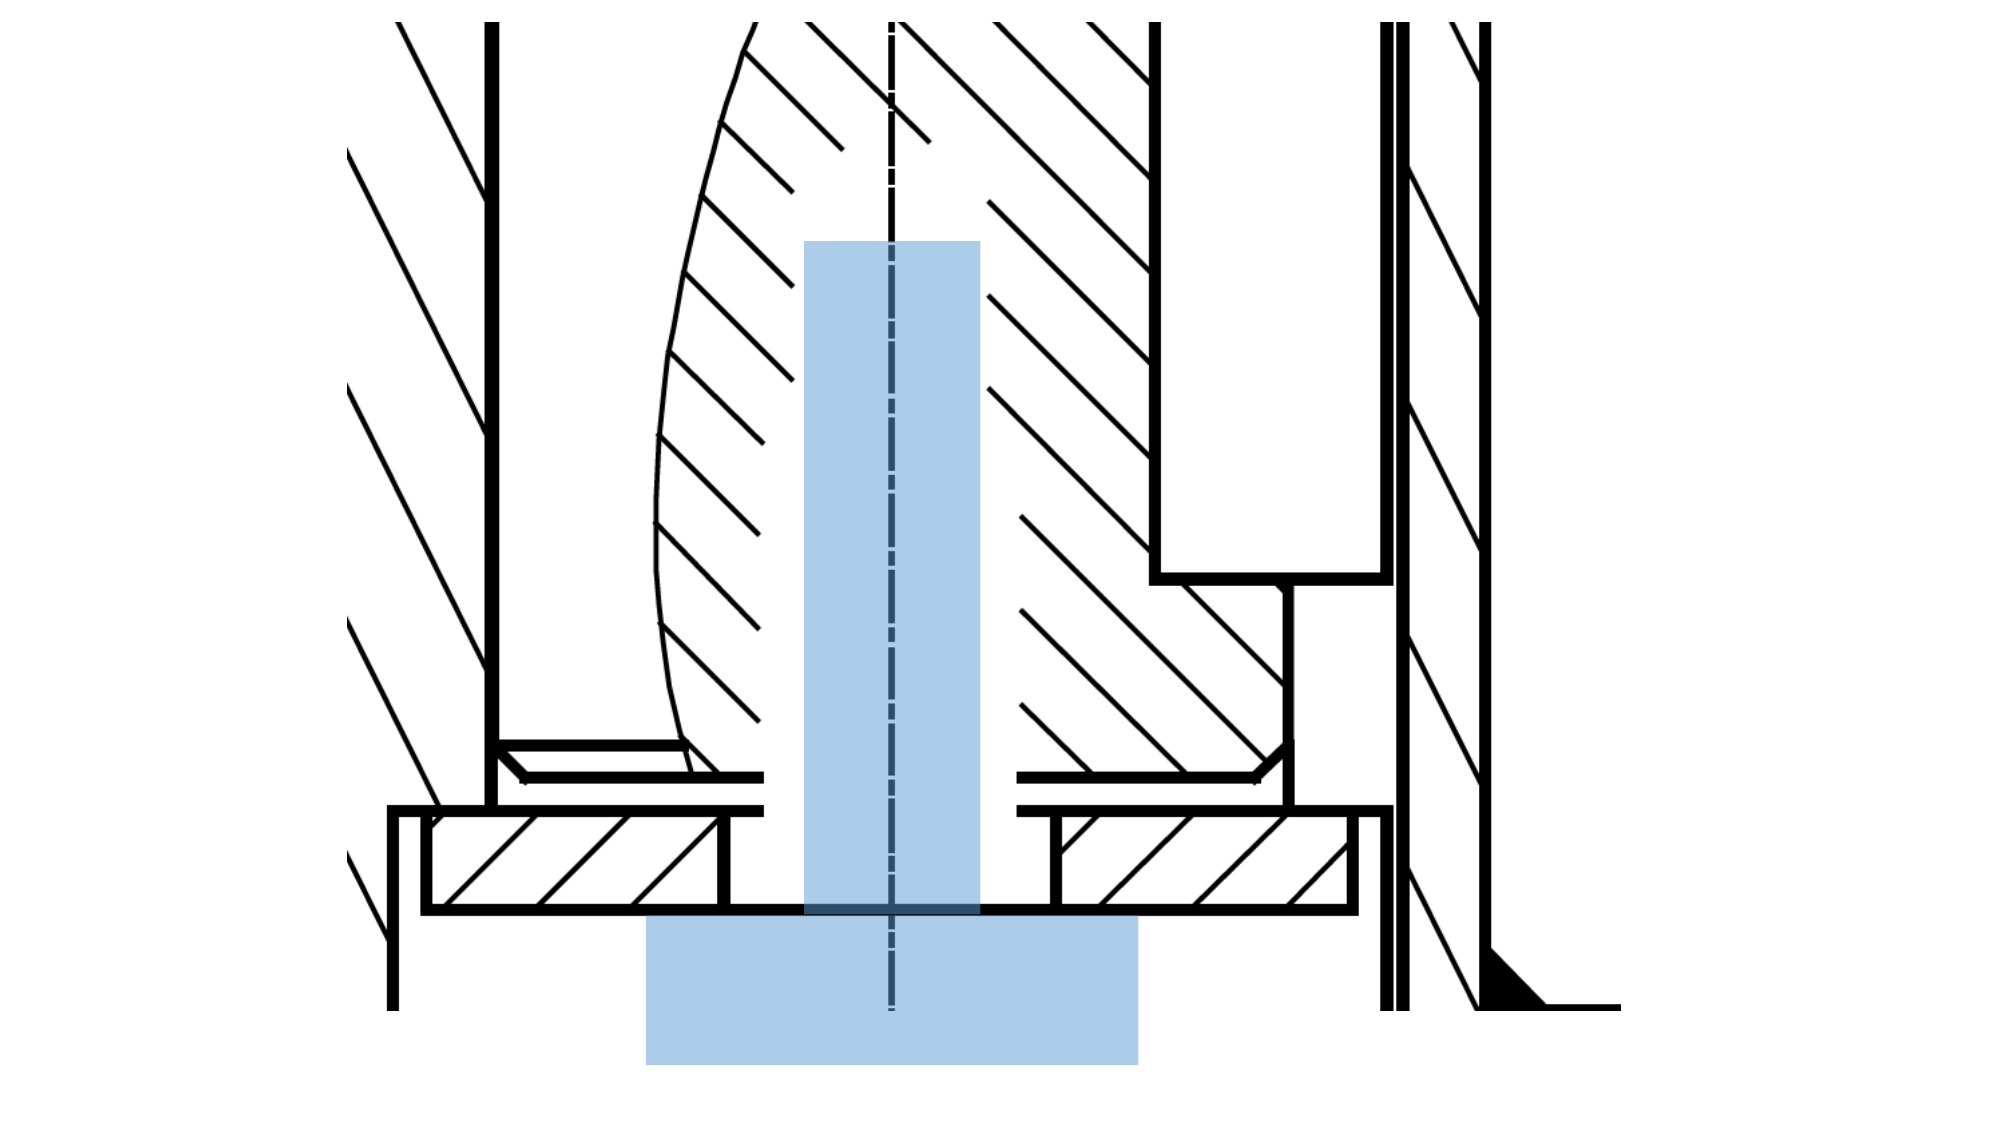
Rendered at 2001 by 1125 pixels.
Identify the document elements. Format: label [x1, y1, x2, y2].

text_box [645, 1011, 1139, 1066]
picture [347, 22, 1621, 1011]
